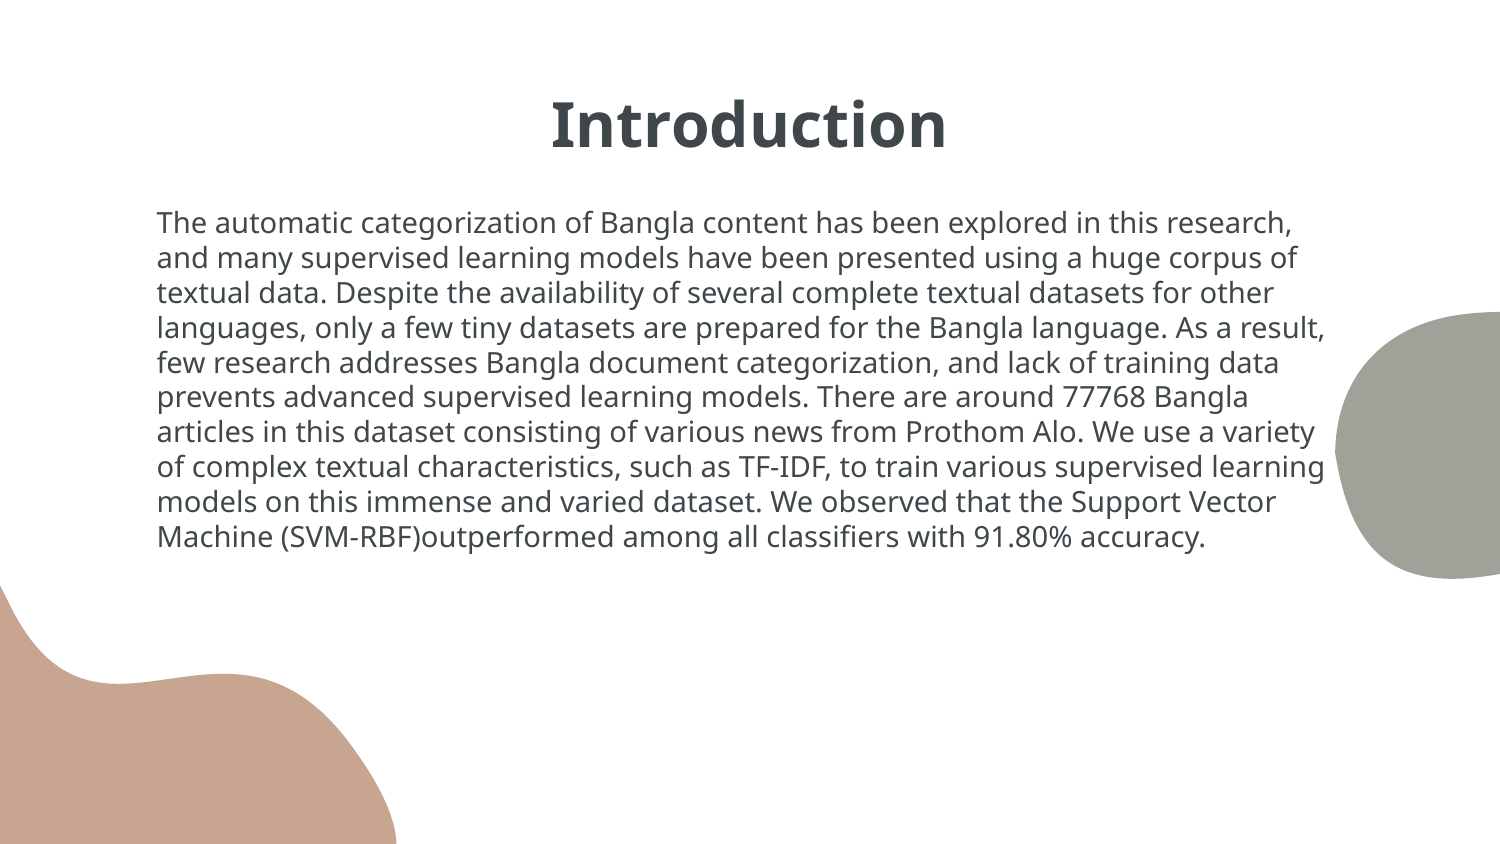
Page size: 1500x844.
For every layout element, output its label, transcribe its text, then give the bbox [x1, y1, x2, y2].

list The automatic categorization of Bangla content has been explored in this research, and many supervised learning models have been presented using a huge corpus of textual data. Despite the availability of several complete textual datasets for other languages, only a few tiny datasets are prepared for the Bangla language. As a result, few research addresses Bangla document categorization, and lack of training data prevents advanced supervised learning models. There are around 77768 Bangla articles in this dataset consisting of various news from Prothom Alo. We use a variety of complex textual characteristics, such as TF-IDF, to train various supervised learning models on this immense and varied dataset. We observed that the Support Vector Machine (SVM-RBF)outperformed among all classifiers with 91.80% accuracy. [141, 189, 1352, 750]
title Introduction [116, 85, 1383, 175]
